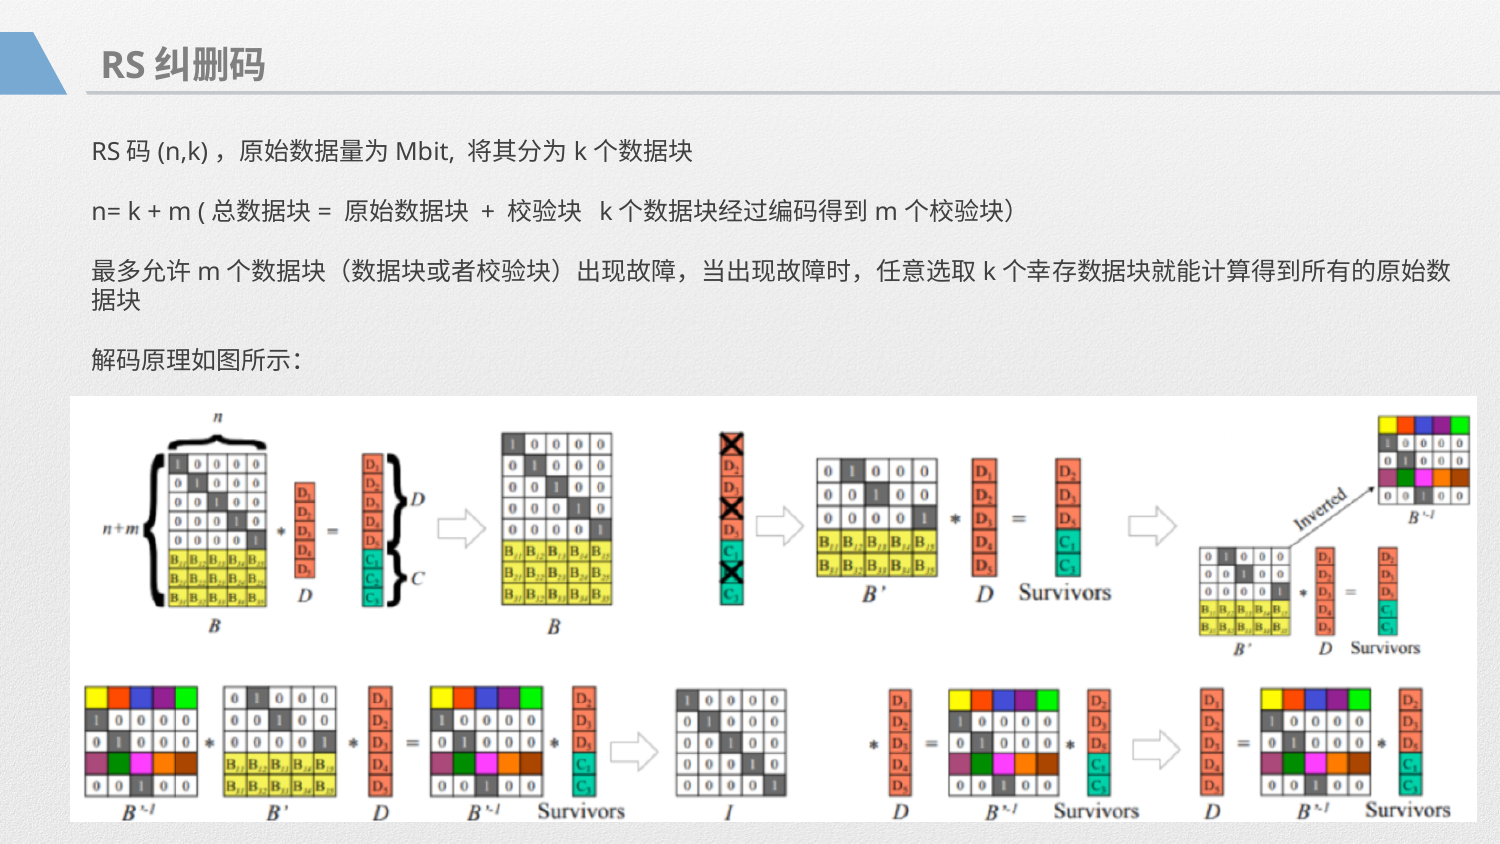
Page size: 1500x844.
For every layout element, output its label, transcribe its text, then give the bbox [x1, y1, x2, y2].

text_box RS码(n,k)，原始数据量为Mbit, 将其分为k个数据块 n= k + m (总数据块= 原始数据块 + 校验块 k个数据块经过编码得到m个校验块） 最多允许m个数据块（数据块或者校验块）出现故障，当出现故障时，任意选取k个幸存数据块就能计算得到所有的原始数据块 解码原理如图所示： [76, 128, 1471, 394]
picture [0, 396, 1500, 844]
text_box RS纠删码 [100, 32, 491, 95]
